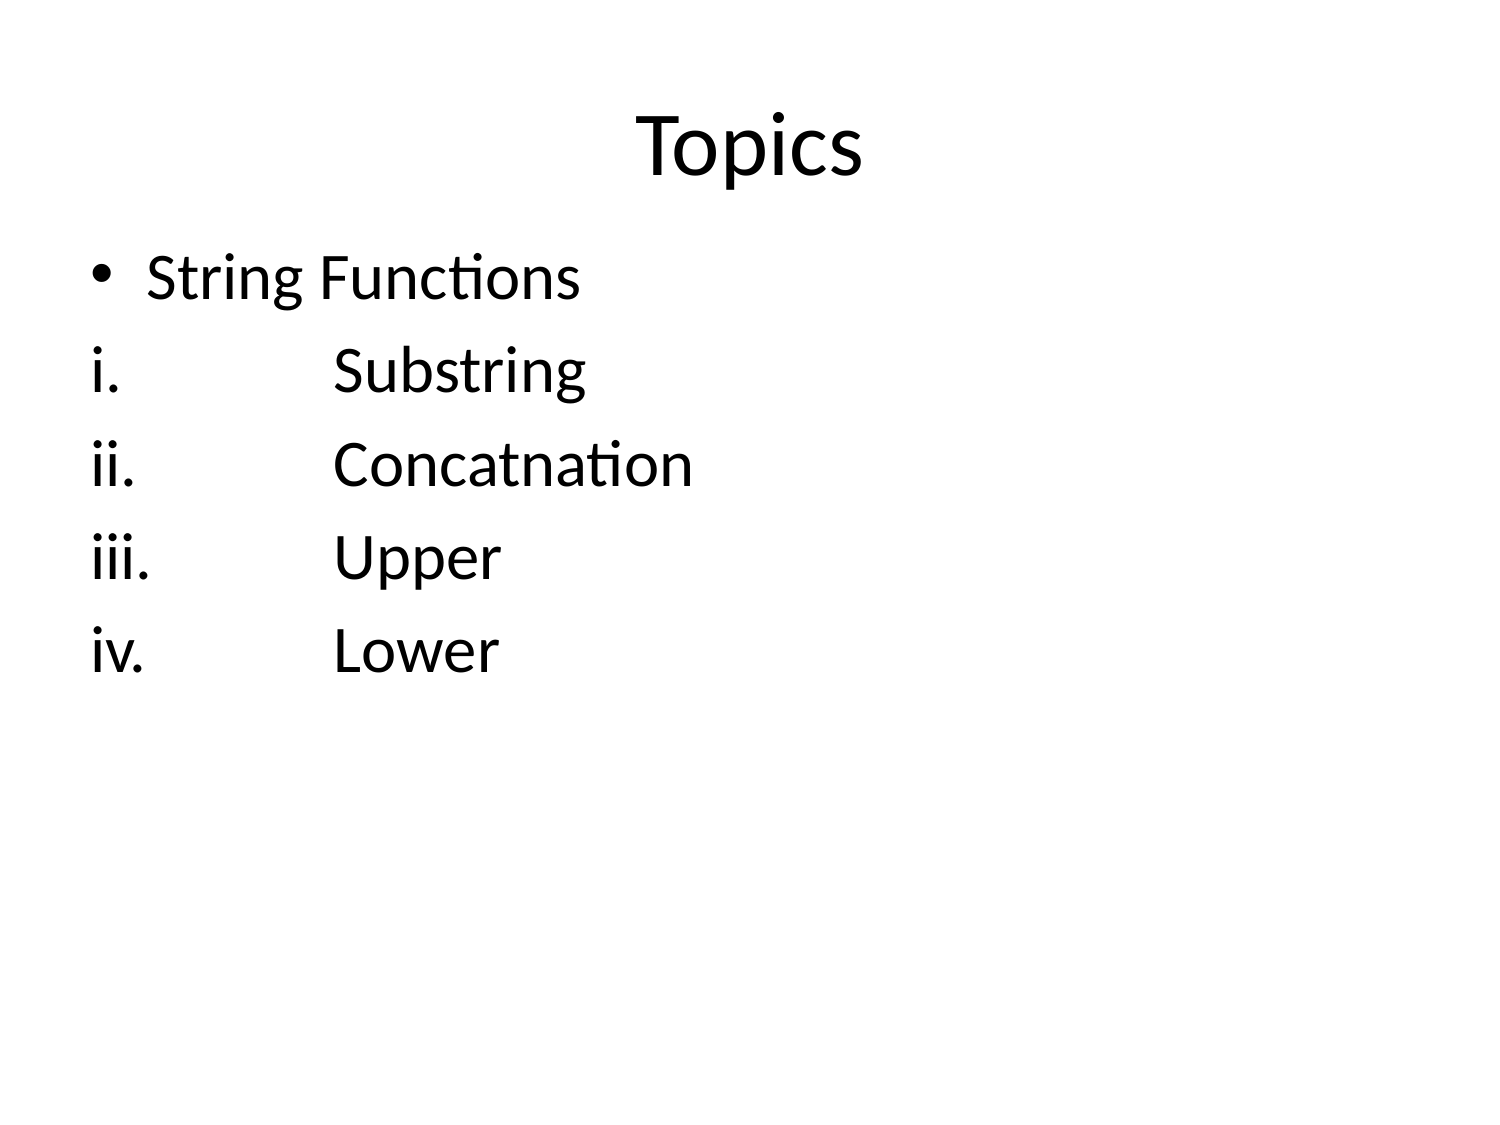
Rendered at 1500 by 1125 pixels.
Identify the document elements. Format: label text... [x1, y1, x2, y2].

list String Functions Substring Concatnation Upper Lower [75, 224, 1425, 1005]
title Topics [75, 45, 1425, 224]
